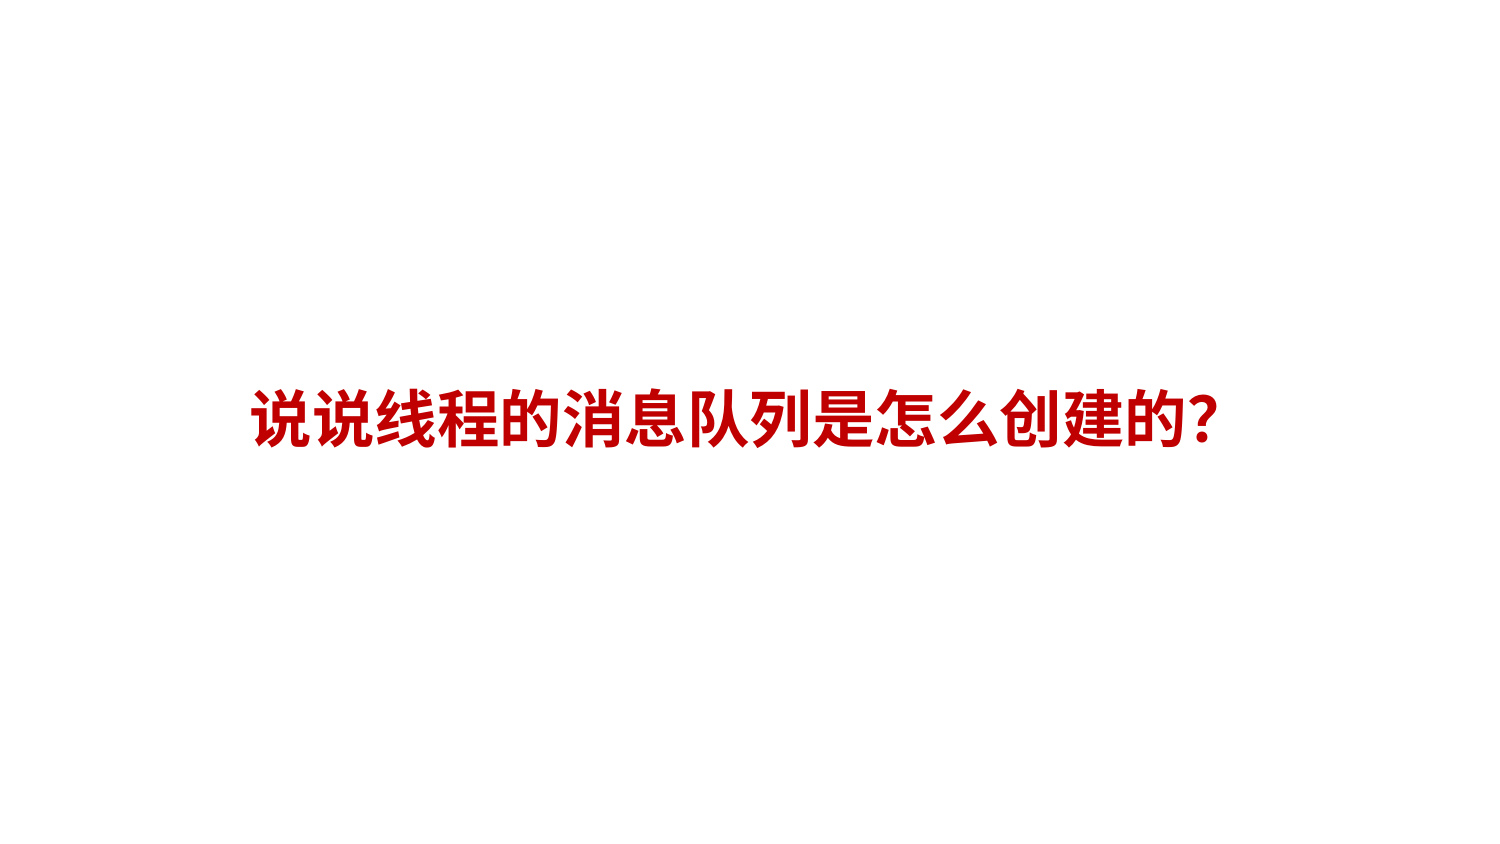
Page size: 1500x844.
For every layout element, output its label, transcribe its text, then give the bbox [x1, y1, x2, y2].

title 说说线程的消息队列是怎么创建的？ [103, 340, 1397, 504]
